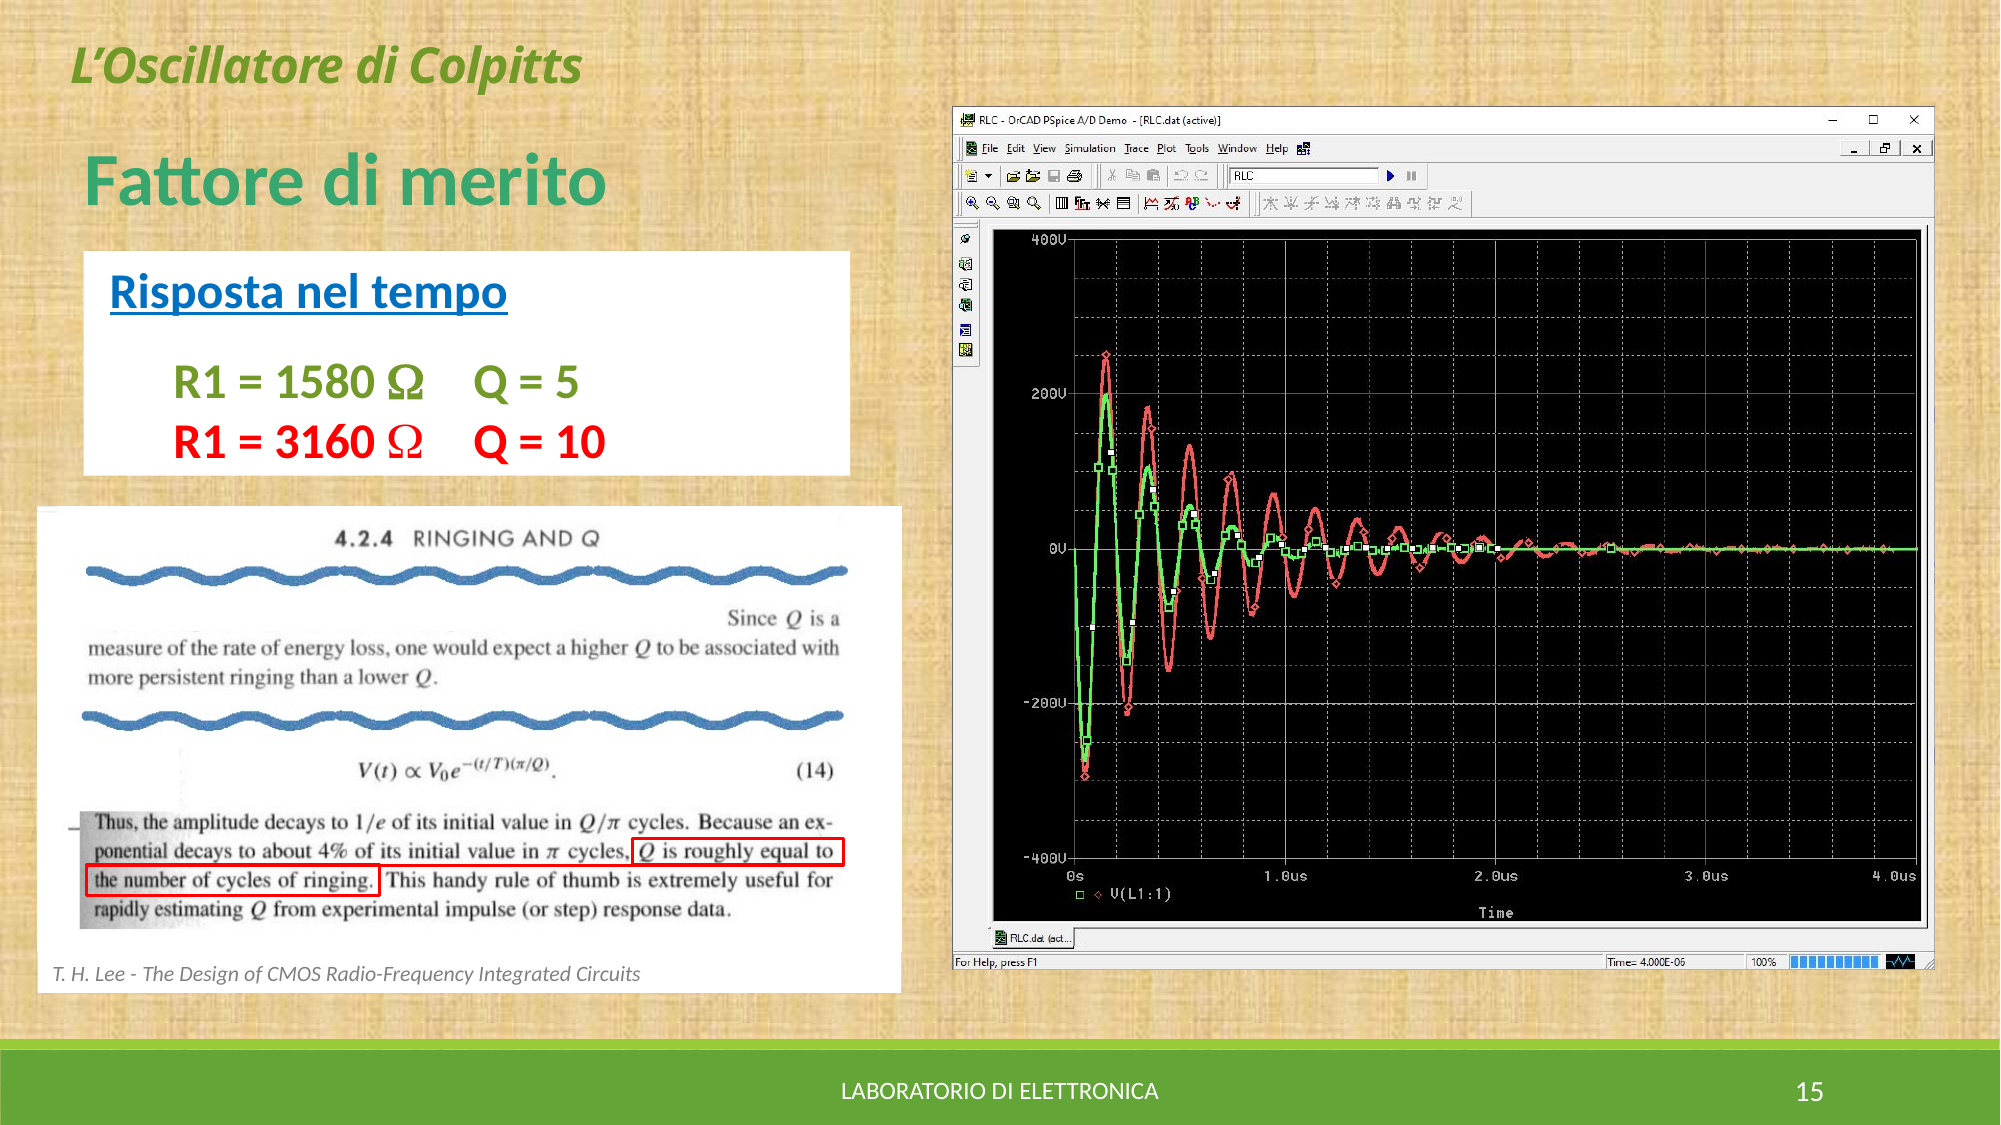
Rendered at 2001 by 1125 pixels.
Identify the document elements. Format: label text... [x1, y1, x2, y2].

picture [0, 0, 2001, 1125]
slide_number 15 [1624, 1059, 1840, 1120]
footer Laboratorio di Elettronica [604, 1059, 1396, 1120]
text_box T. H. Lee - The Design of CMOS Radio-Frequency Integrated Circuits [37, 958, 902, 993]
text_box L’Oscillatore di Colpitts [55, 35, 626, 112]
text_box Fattore di merito [70, 122, 948, 228]
text_box Risposta nel tempo R1 = 1580  Q = 5 R1 = 3160  Q = 10 [83, 251, 851, 476]
